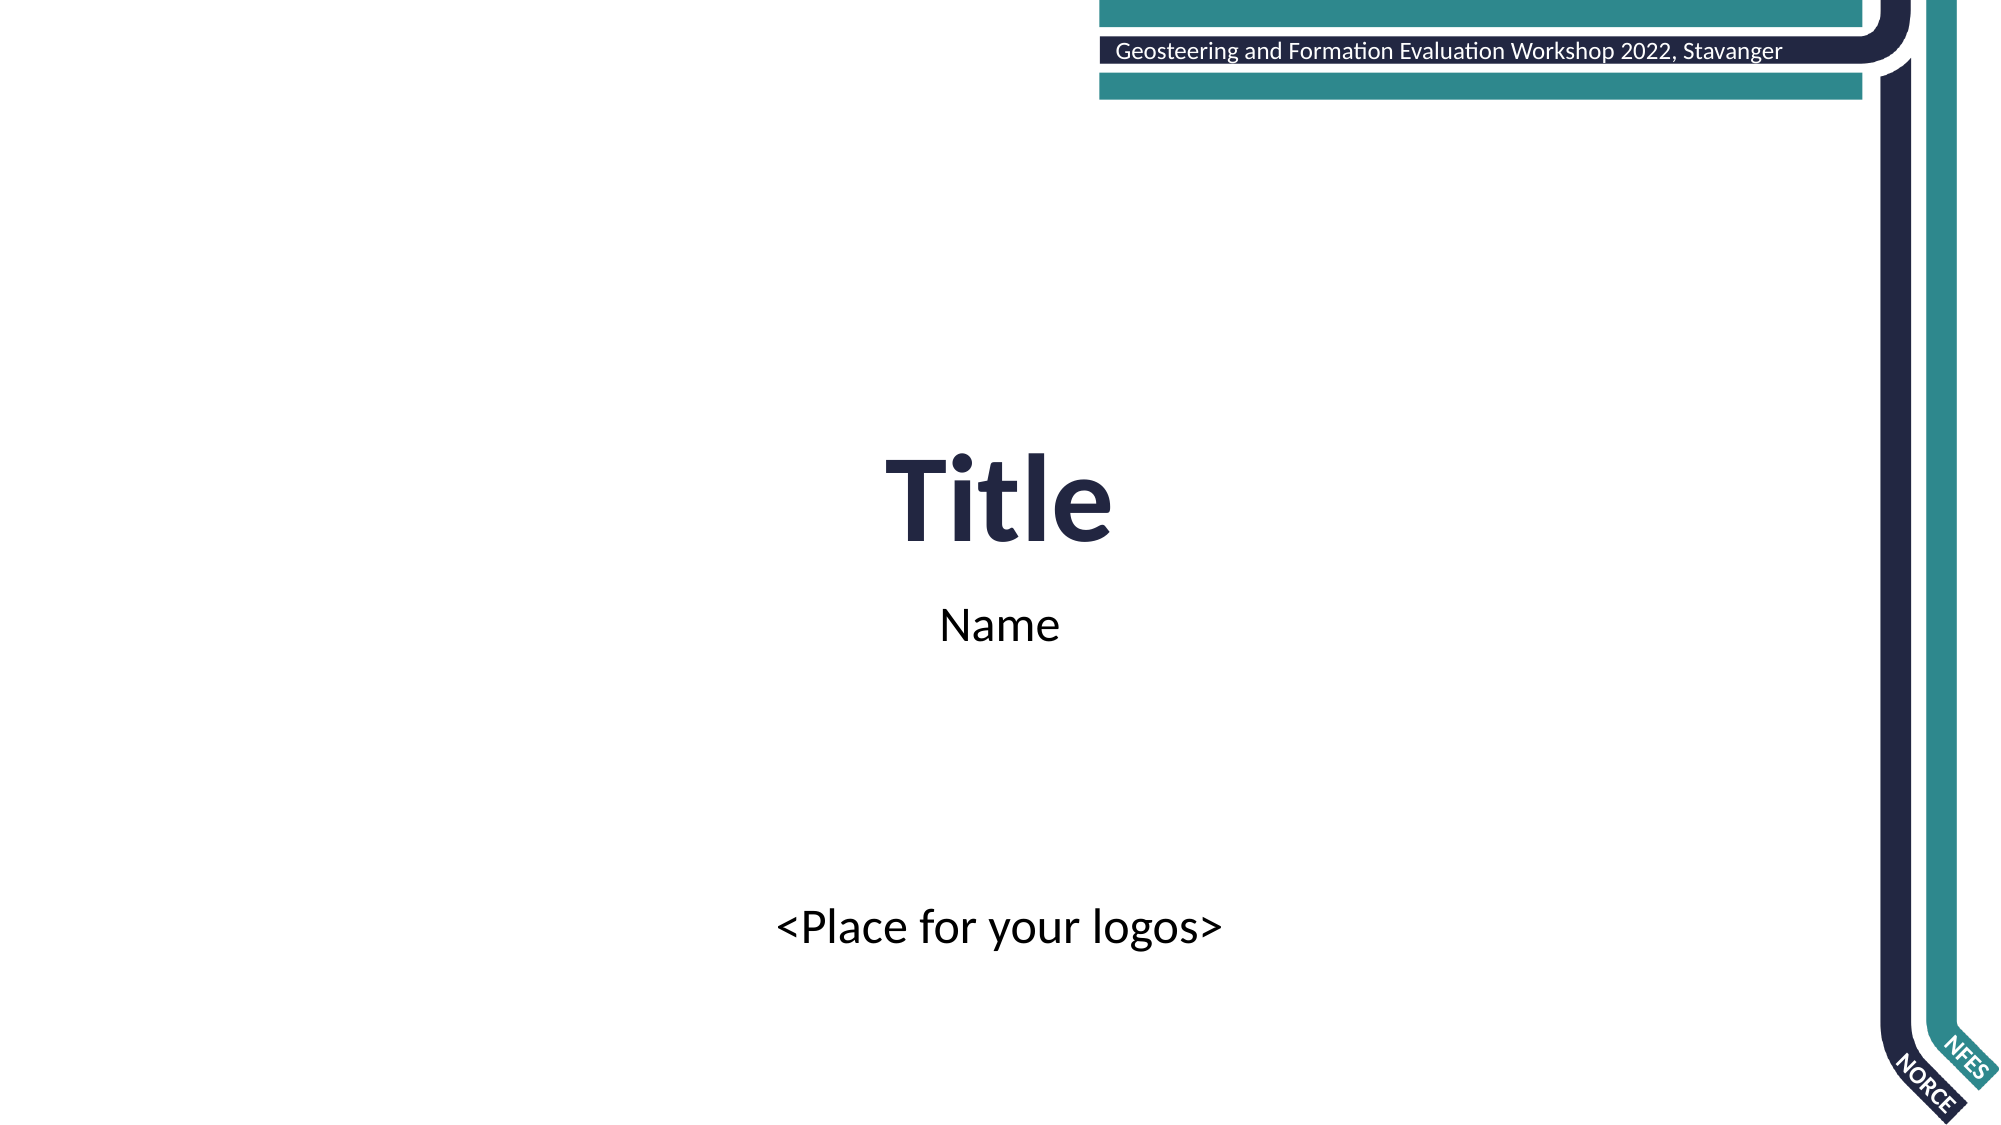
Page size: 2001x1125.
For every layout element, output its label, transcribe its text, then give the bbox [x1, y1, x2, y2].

subtitle Name [249, 590, 1750, 721]
title Title [249, 184, 1750, 576]
picture [1099, 0, 1999, 1125]
text_box <Place for your logos> [249, 862, 1750, 993]
